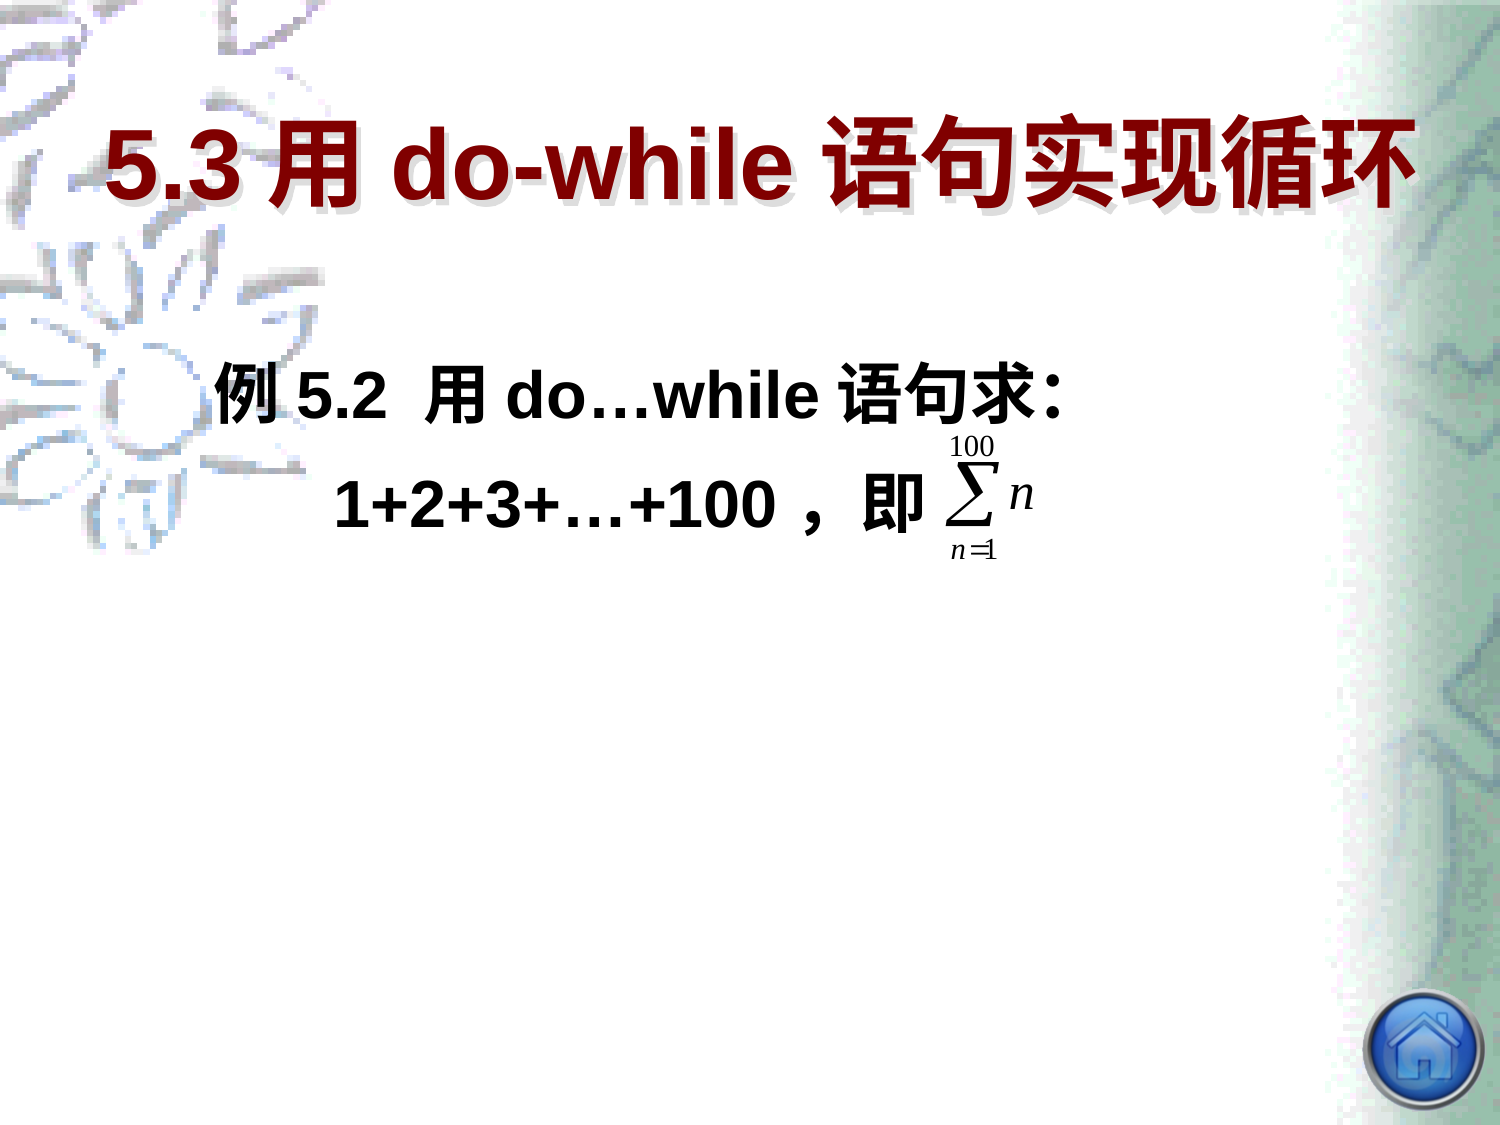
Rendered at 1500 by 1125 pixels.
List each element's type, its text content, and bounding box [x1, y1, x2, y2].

title 5.3用do-while语句实现循环 [70, 91, 1454, 228]
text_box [937, 421, 1044, 571]
picture [0, 1, 1500, 1125]
text_box 例5.2 用do…while语句求： 1+2+3+…+100，即 [152, 328, 1383, 586]
